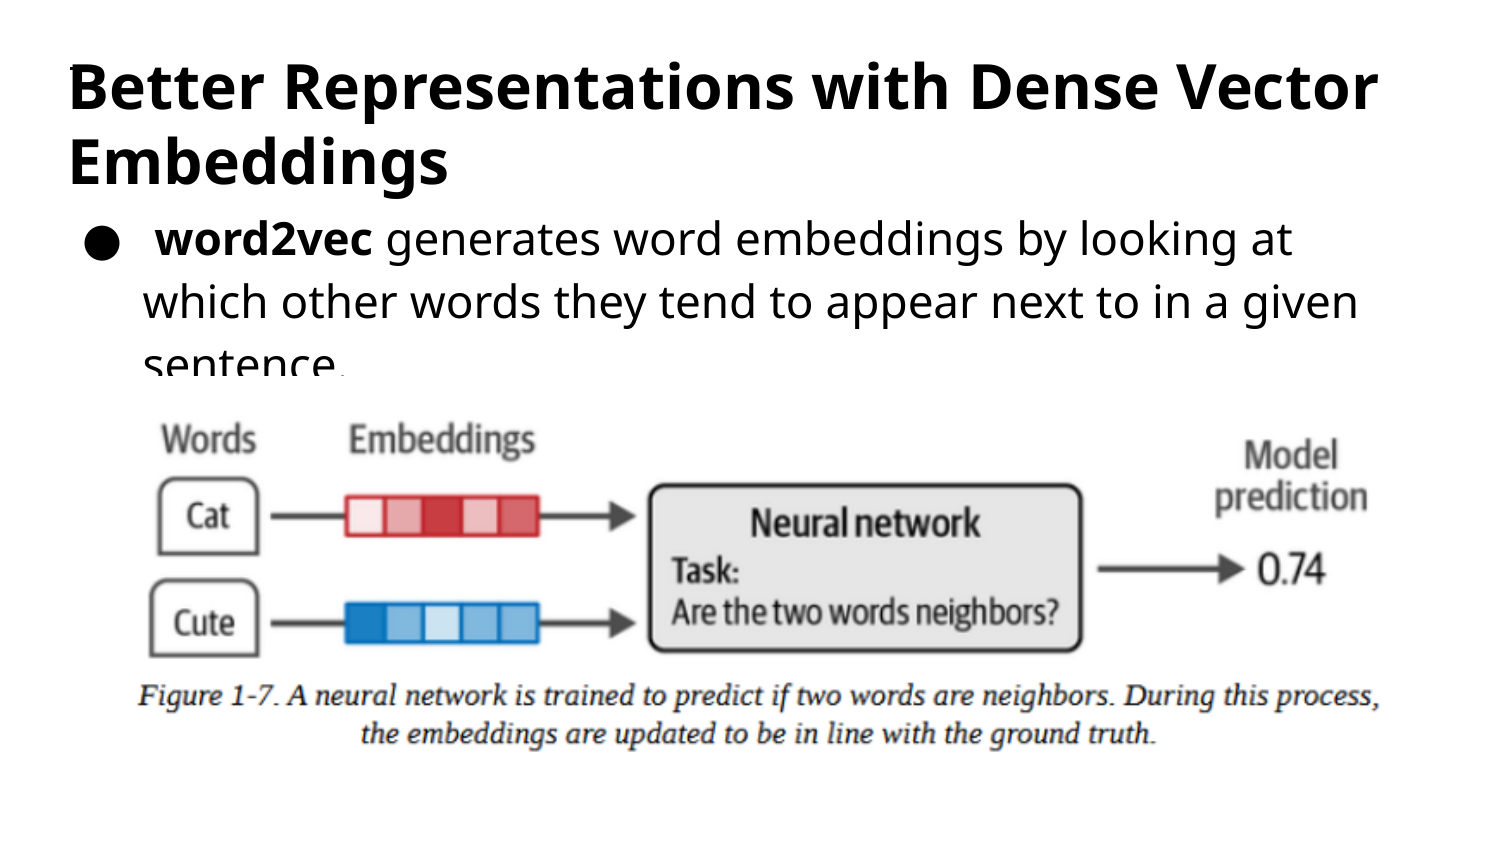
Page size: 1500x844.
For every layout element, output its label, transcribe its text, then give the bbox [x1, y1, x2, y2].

picture [106, 375, 1394, 772]
list word2vec generates word embeddings by looking at which other words they tend to appear next to in a given sentence. [52, 212, 1425, 788]
title Better Representations with Dense Vector Embeddings [52, 17, 1476, 212]
